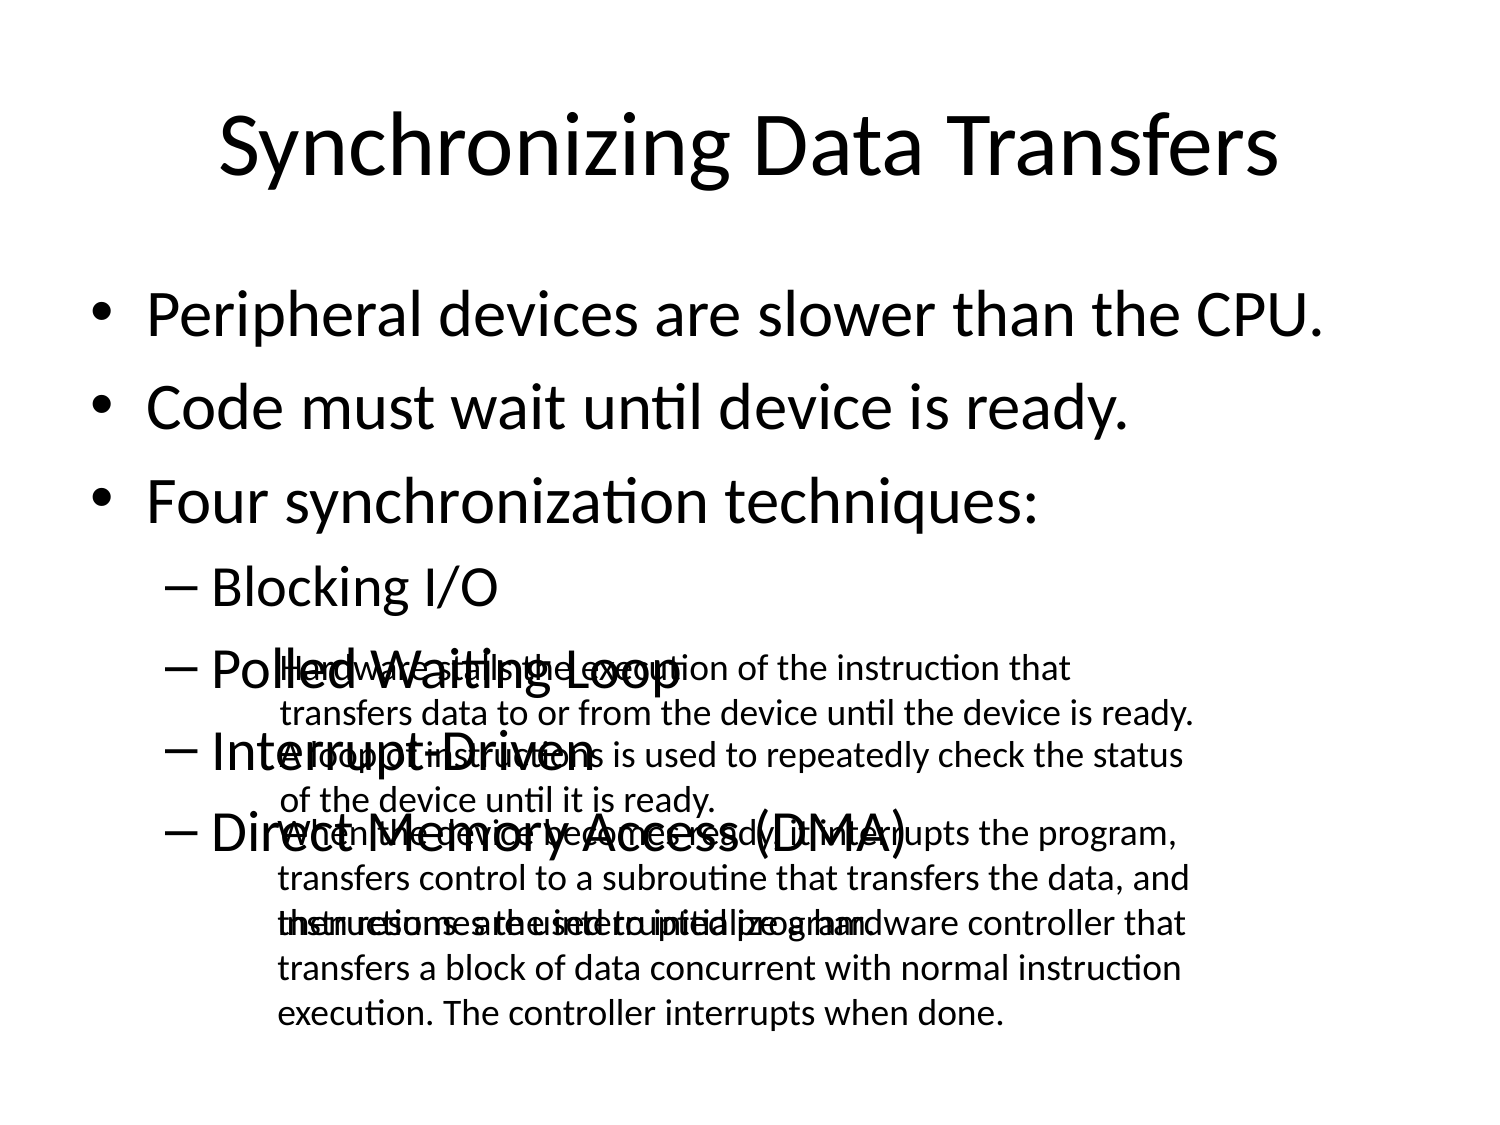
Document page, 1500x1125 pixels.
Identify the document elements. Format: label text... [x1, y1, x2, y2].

text_box When the device becomes ready, it interrupts the program, transfers control to a subroutine that transfers the data, and then resumes the interrupted program. [260, 798, 1227, 888]
title Synchronizing Data Transfers [75, 45, 1425, 233]
text_box Instructions are used to initialize a hardware controller that transfers a block of data concurrent with normal instruction execution. The controller interrupts when done. [260, 888, 1227, 1042]
text_box Hardware stalls the execution of the instruction that transfers data to or from the device until the device is ready. [263, 623, 1229, 710]
text_box A loop of instructions is used to repeatedly check the status of the device until it is ready. [263, 710, 1229, 840]
list Peripheral devices are slower than the CPU. Code must wait until device is ready. Four synchronization techniques: Blocking I/O Polled Waiting Loop Interrupt-Driven Direct Memory Access (DMA) [75, 262, 1425, 1005]
